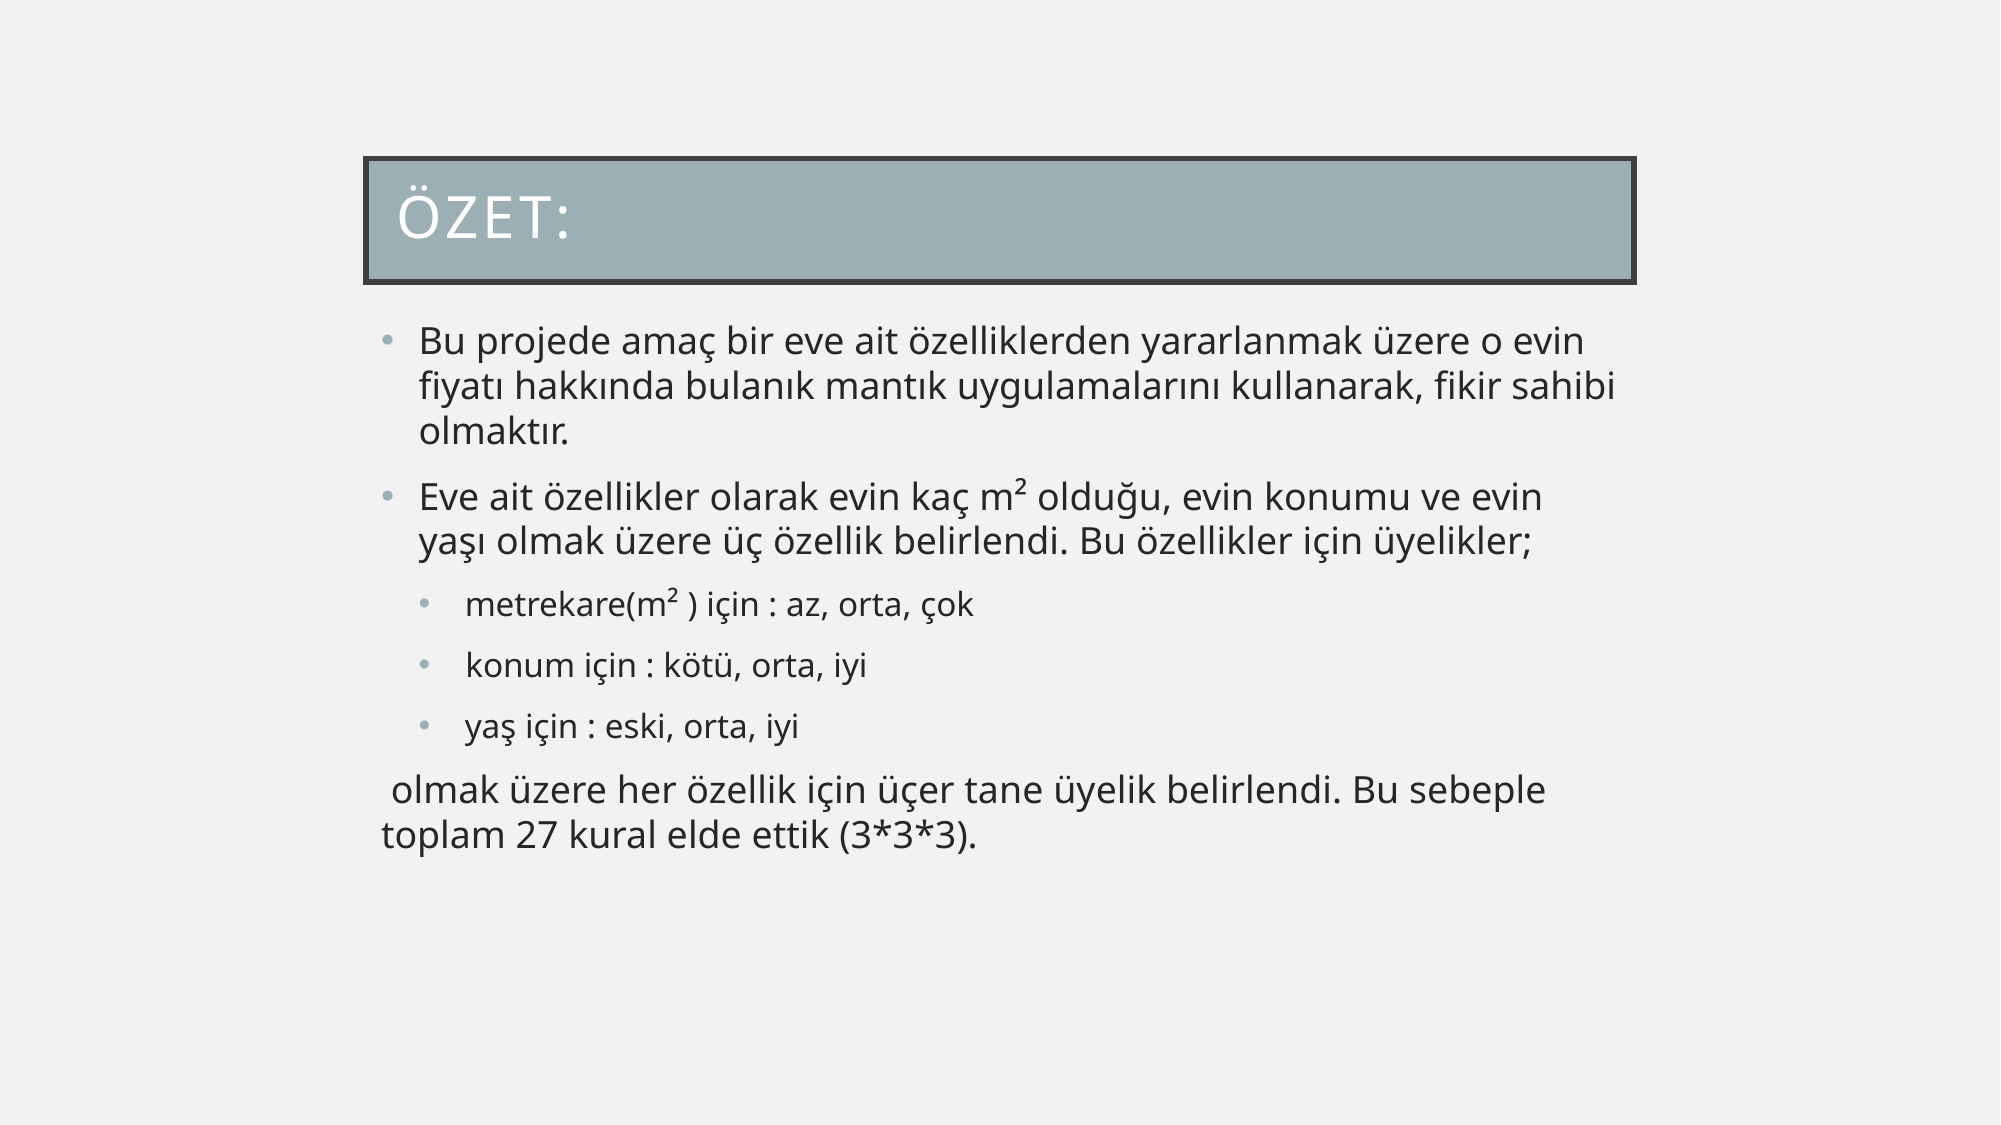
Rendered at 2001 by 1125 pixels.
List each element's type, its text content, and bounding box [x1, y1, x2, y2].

list Bu projede amaç bir eve ait özelliklerden yararlanmak üzere o evin fiyatı hakkında bulanık mantık uygulamalarını kullanarak, fikir sahibi olmaktır. Eve ait özellikler olarak evin kaç m² olduğu, evin konumu ve evin yaşı olmak üzere üç özellik belirlendi. Bu özellikler için üyelikler; metrekare(m² ) için : az, orta, çok konum için : kötü, orta, iyi yaş için : eski, orta, iyi olmak üzere her özellik için üçer tane üyelik belirlendi. Bu sebeple toplam 27 kural elde ettik (3*3*3). [366, 309, 1634, 942]
title Özet: [363, 156, 1637, 285]
